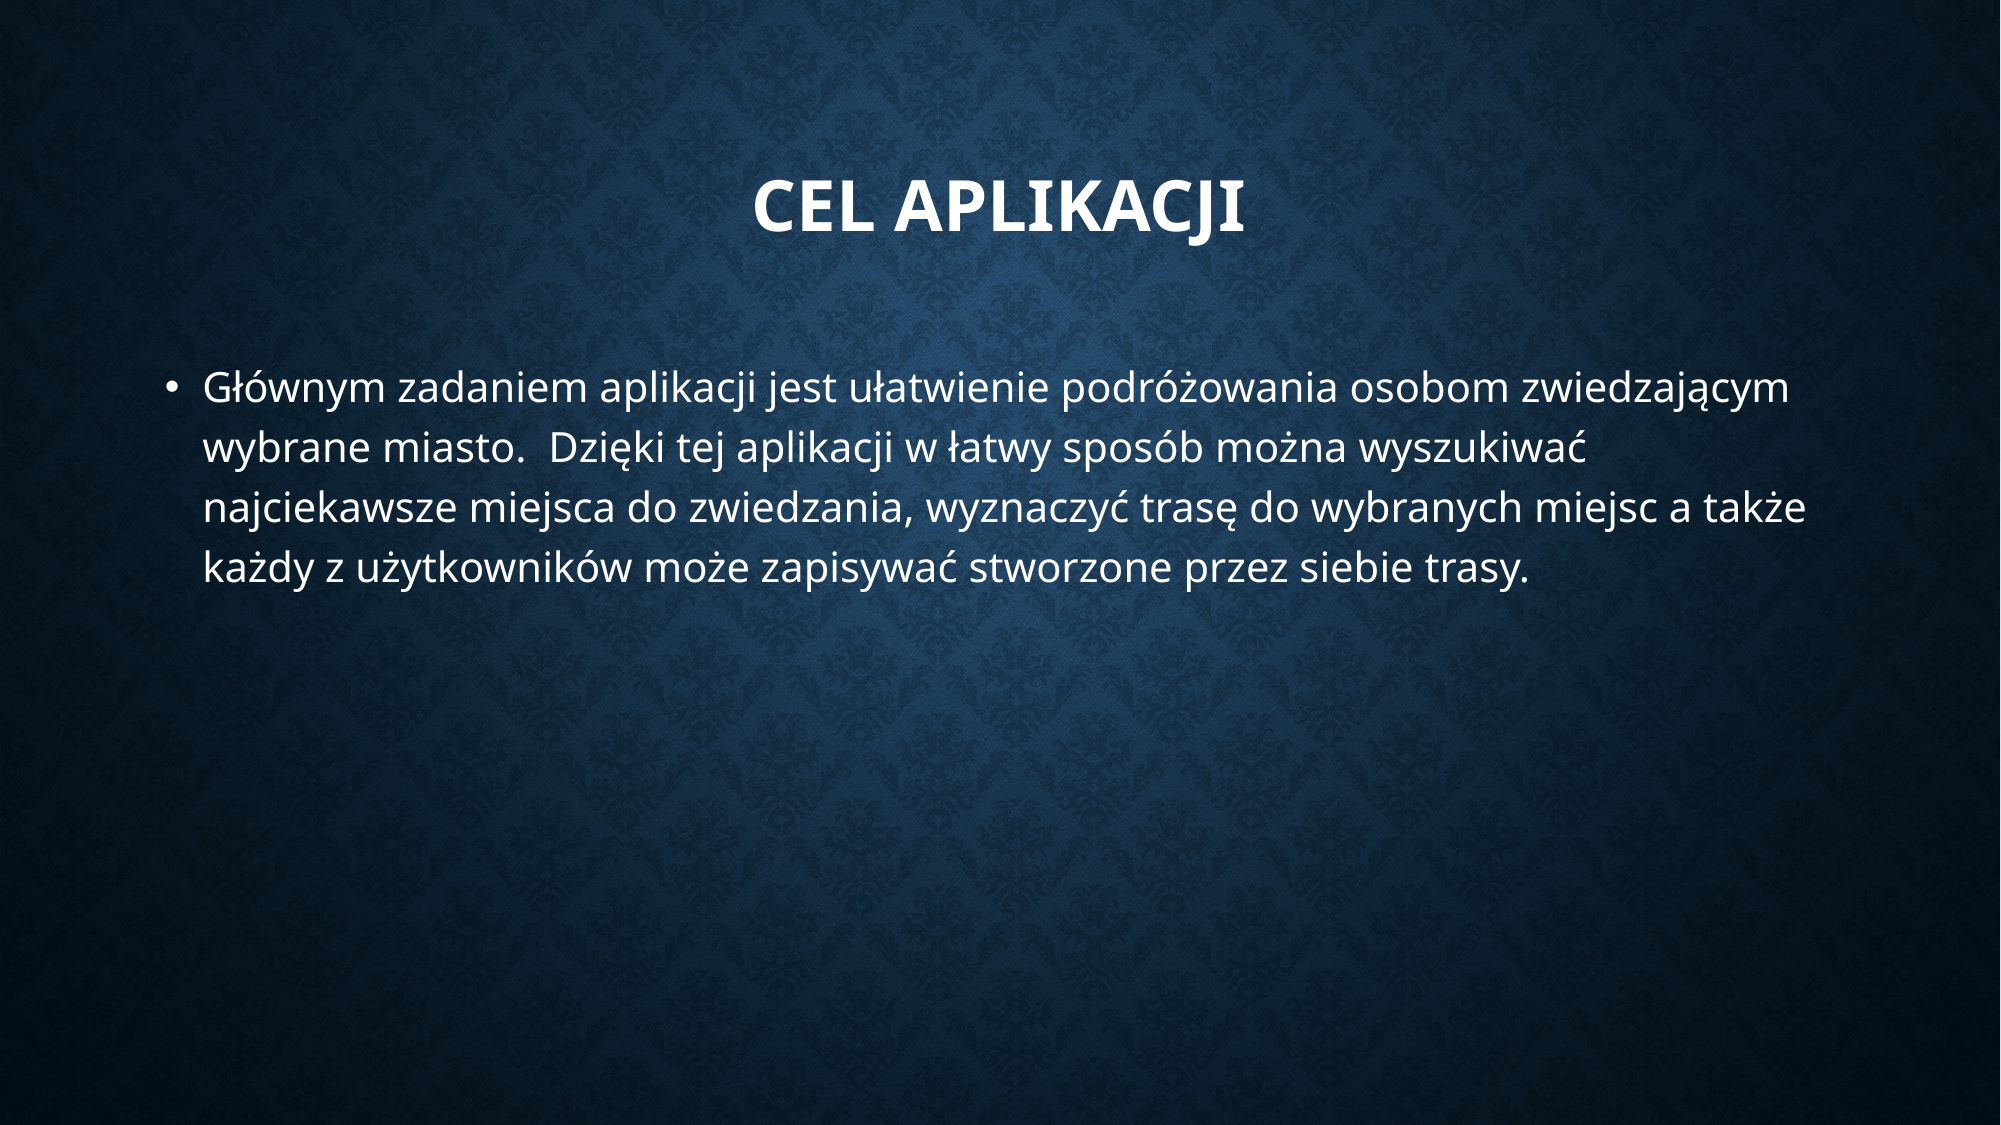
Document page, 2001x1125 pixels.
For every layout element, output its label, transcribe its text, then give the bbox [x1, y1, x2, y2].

list Głównym zadaniem aplikacji jest ułatwienie podróżowania osobom zwiedzającym wybrane miasto. Dzięki tej aplikacji w łatwy sposób można wyszukiwać najciekawsze miejsca do zwiedzania, wyznaczyć trasę do wybranych miejsc a także każdy z użytkowników może zapisywać stworzone przez siebie trasy. [149, 343, 1849, 950]
title Cel aplikacji [149, 99, 1849, 318]
